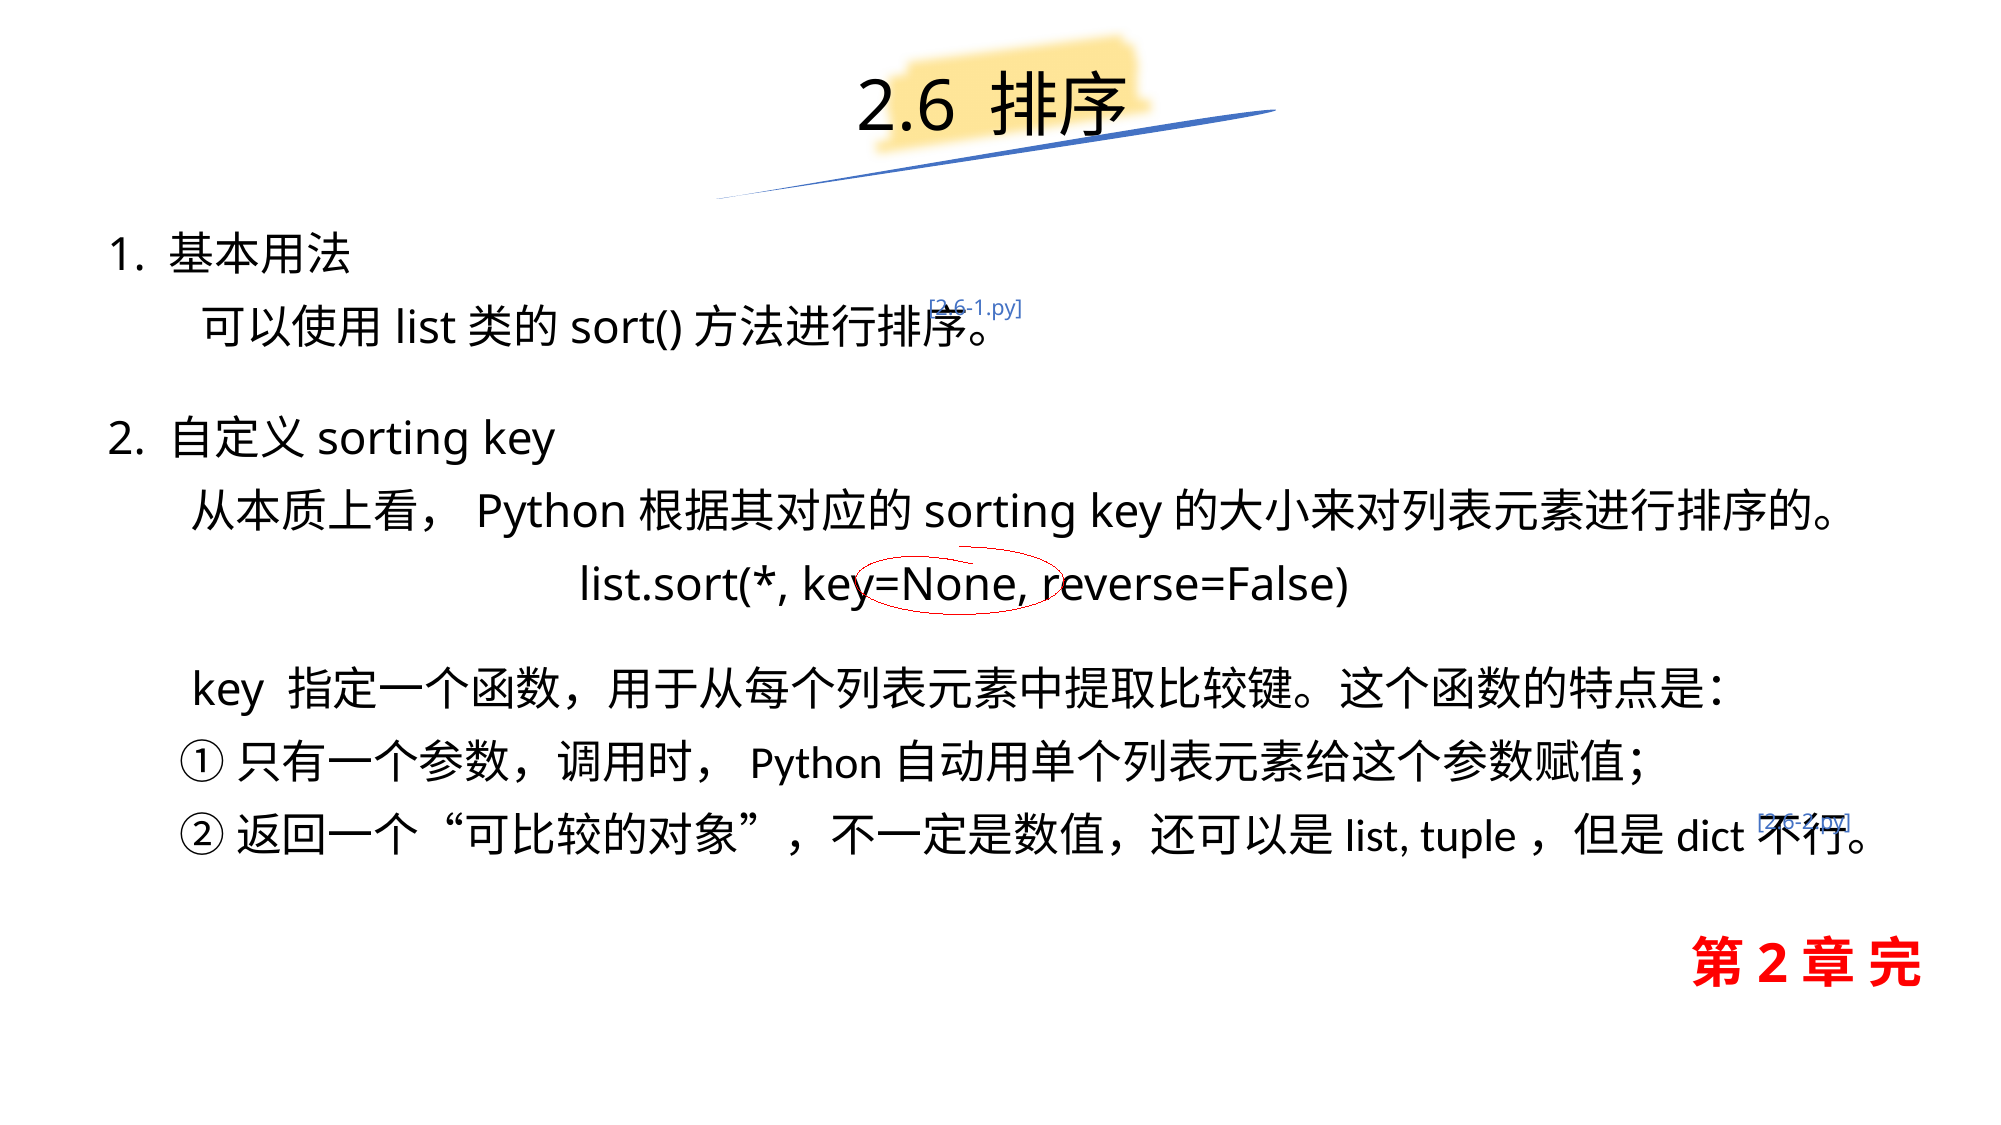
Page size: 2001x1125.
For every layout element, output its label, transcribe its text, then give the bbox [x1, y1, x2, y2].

text_box [855, 546, 1065, 615]
text_box key 指定一个函数，用于从每个列表元素中提取比较键。这个函数的特点是： ①只有一个参数，调用时，Python自动用单个列表元素给这个参数赋值； ②返回一个“可比较的对象”，不一定是数值，还可以是list, tuple，但是dict不行。 [92, 634, 1944, 868]
text_box 第2章 完 [1675, 920, 1958, 1001]
text_box 2. 自定义sorting key 从本质上看，Python根据其对应的sorting key的大小来对列表元素进行排序的。 list.sort(*, key=None, reverse=False) [92, 383, 1944, 617]
title 2.6 排序 [841, 40, 1193, 175]
text_box [2.6-1.py] [913, 282, 1053, 342]
text_box 1. 基本用法 可以使用list类的sort()方法进行排序。 [92, 199, 1944, 360]
text_box [2.6-2.py] [1742, 795, 1882, 856]
text_box [716, 108, 1278, 199]
